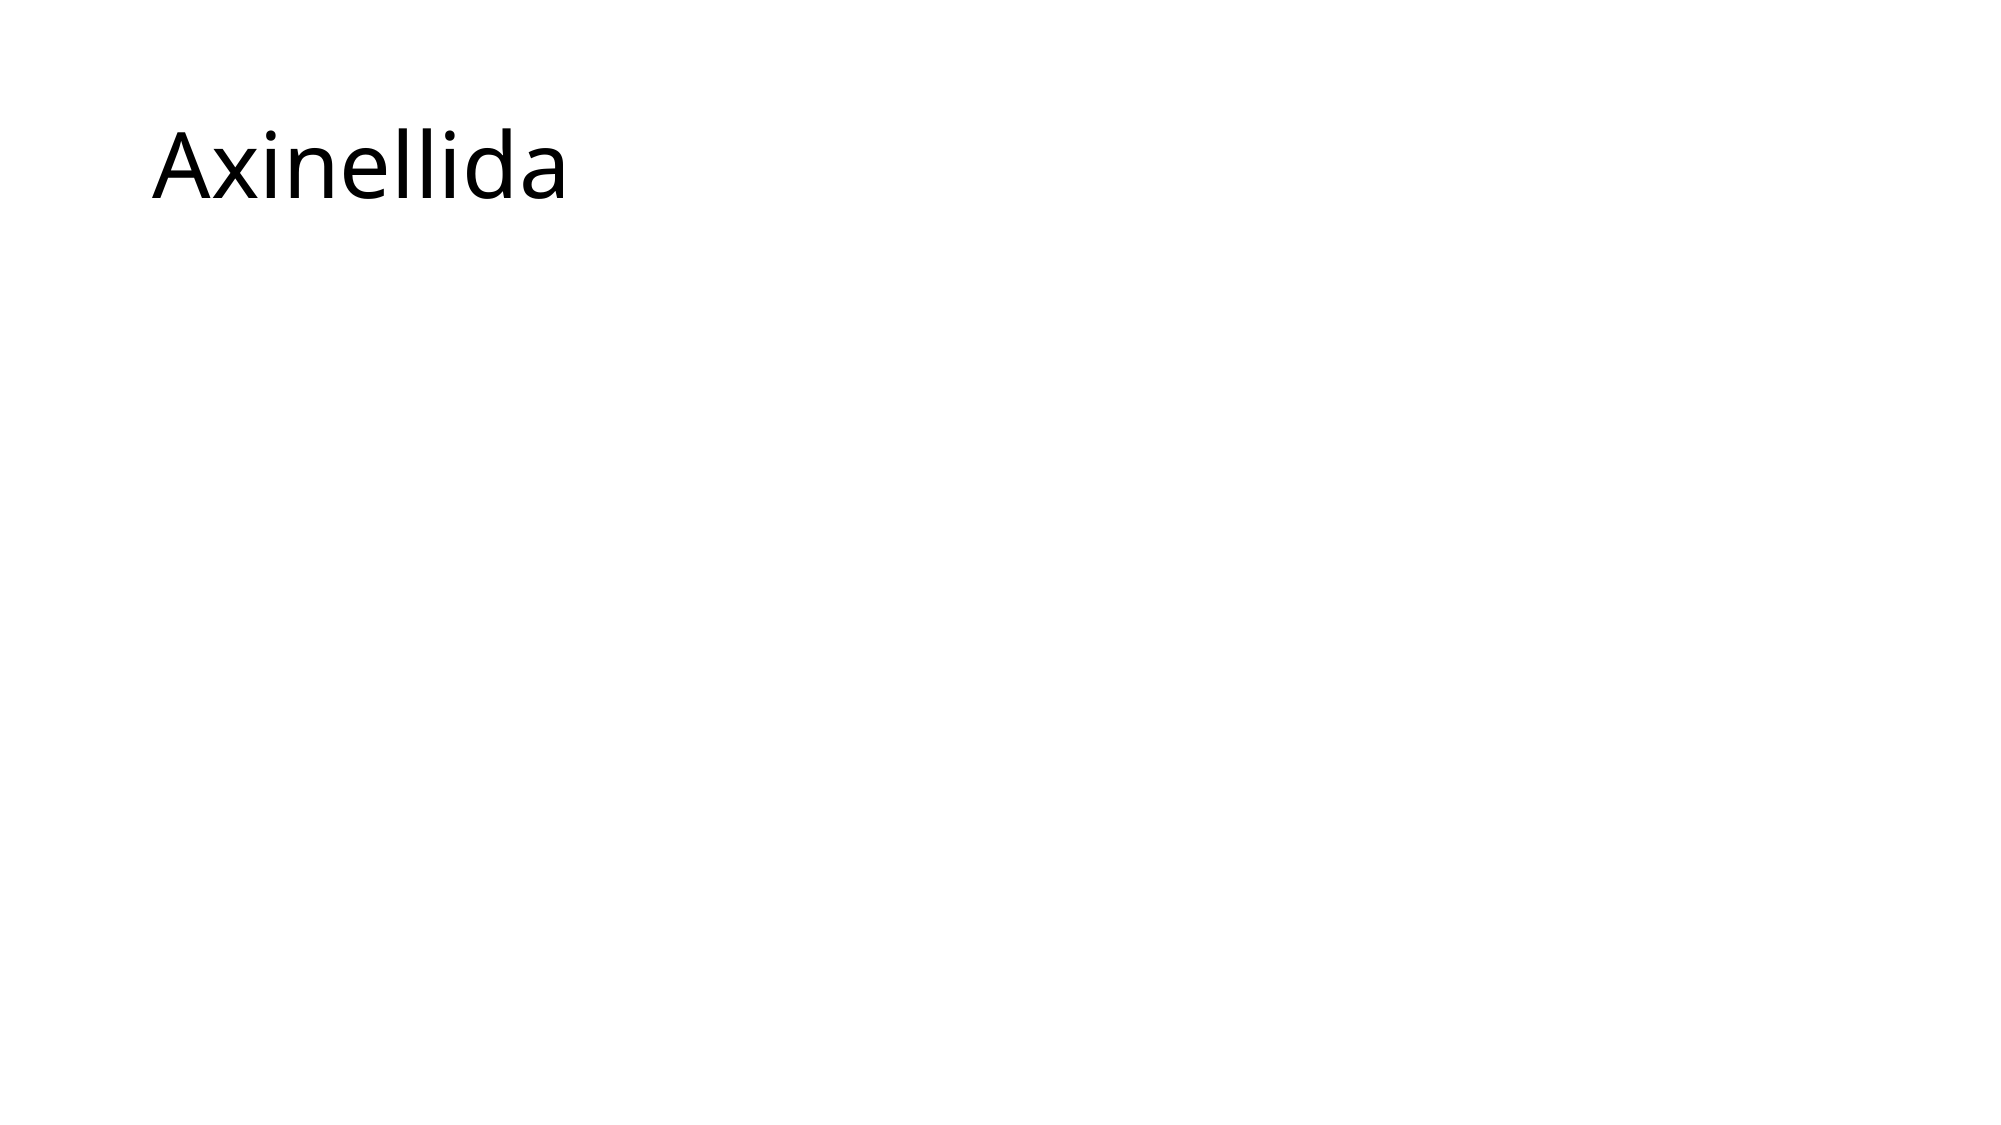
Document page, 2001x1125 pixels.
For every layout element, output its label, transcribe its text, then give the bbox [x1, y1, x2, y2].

title Axinellida [137, 59, 1863, 278]
